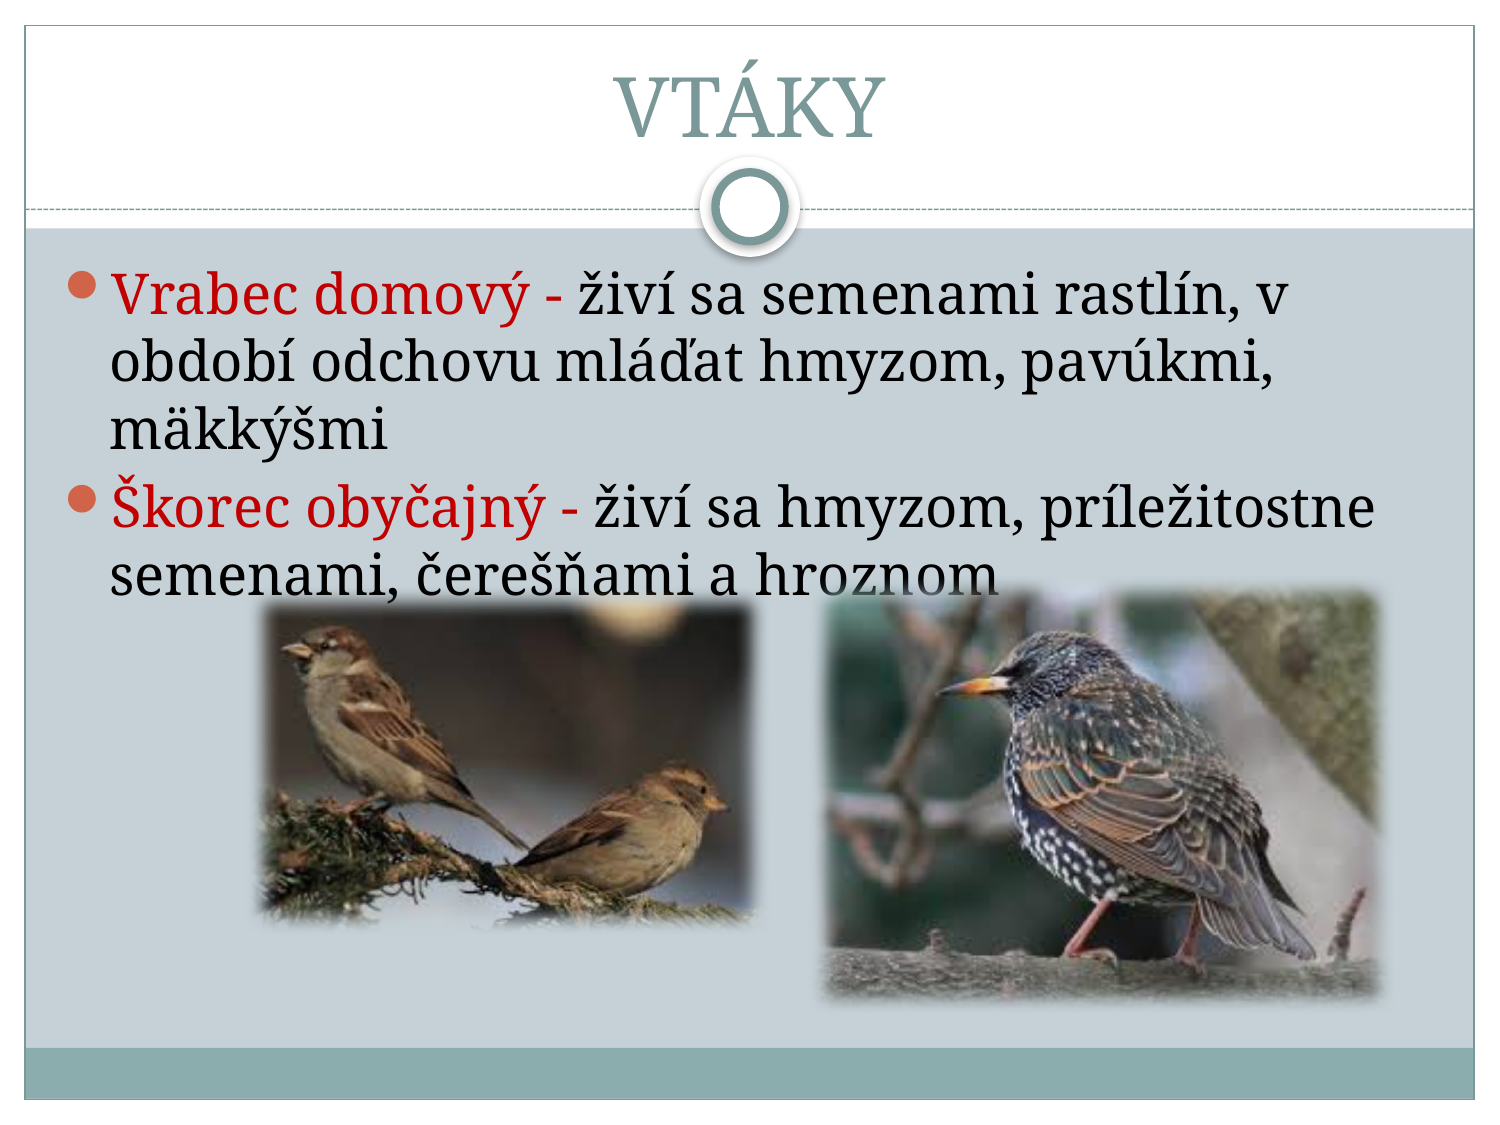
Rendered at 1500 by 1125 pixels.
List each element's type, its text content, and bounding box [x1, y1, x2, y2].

picture [808, 573, 1395, 1014]
picture [245, 585, 770, 935]
list Vrabec domový - živí sa semenami rastlín, v období odchovu mláďat hmyzom, pavúkmi, mäkkýšmi Škorec obyčajný - živí sa hmyzom, príležitostne semenami, čerešňami a hroznom [49, 250, 1445, 1001]
title VTÁKY [49, 37, 1450, 162]
